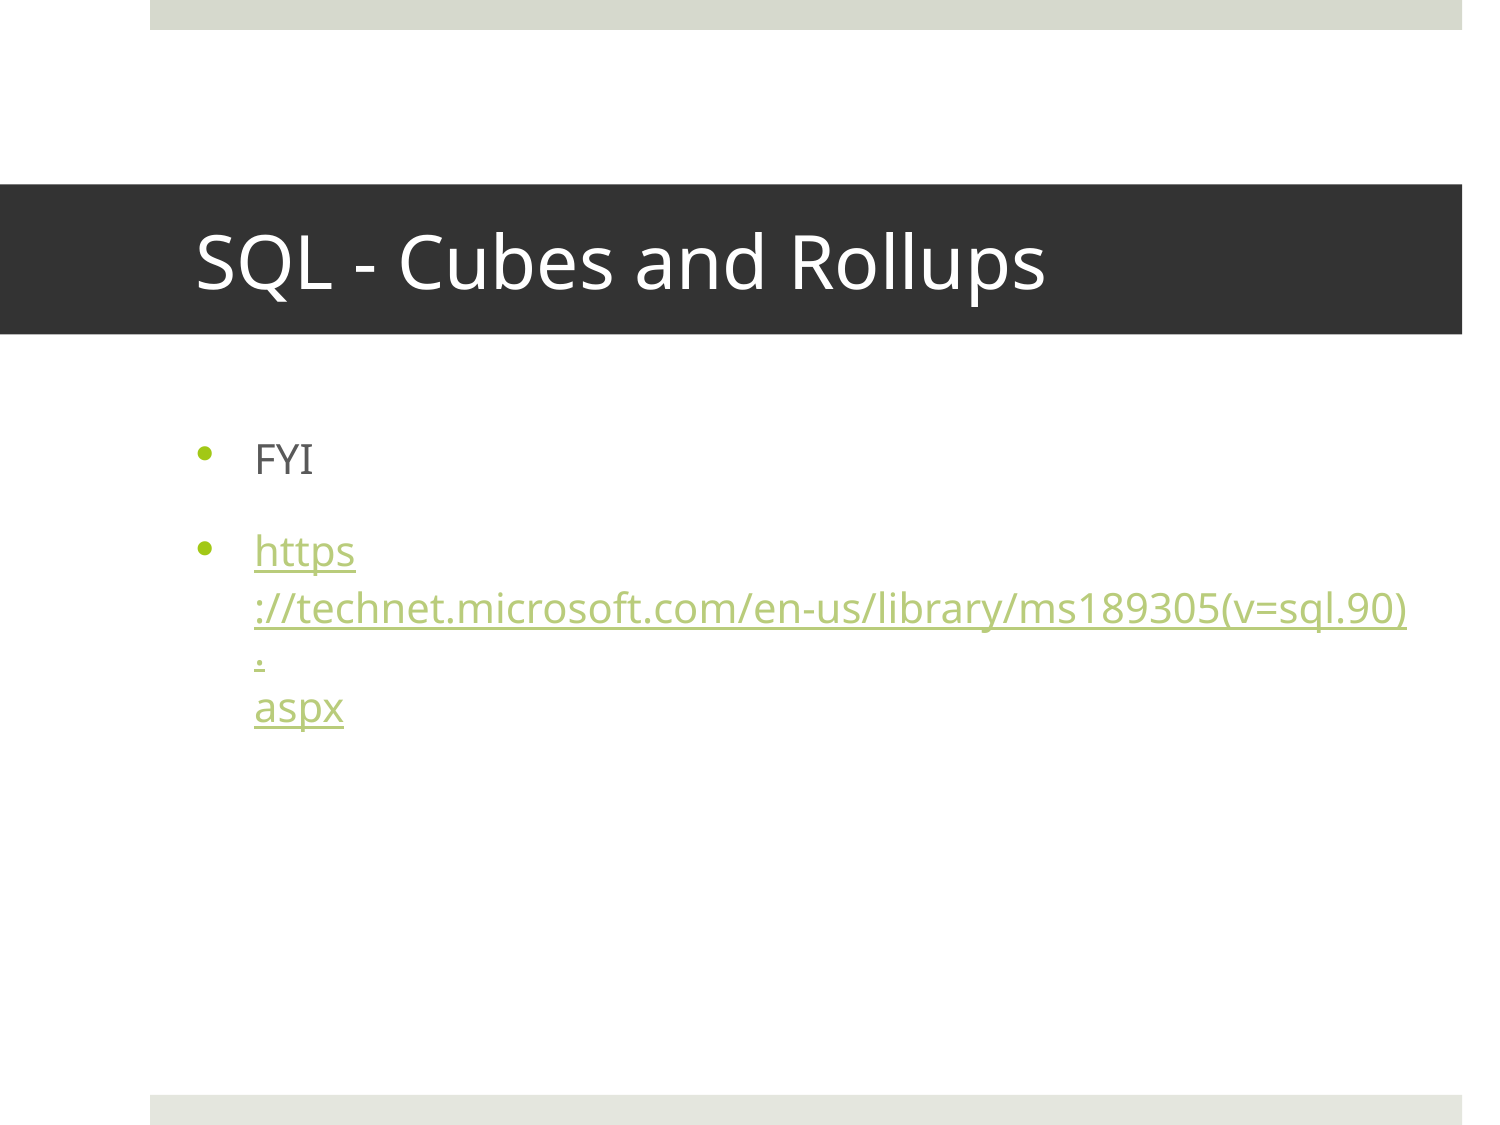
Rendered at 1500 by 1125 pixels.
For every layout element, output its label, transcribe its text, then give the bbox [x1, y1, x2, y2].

list FYI https://technet.microsoft.com/en-us/library/ms189305(v=sql.90).aspx [182, 425, 1432, 1028]
title SQL - Cubes and Rollups [0, 184, 1463, 335]
